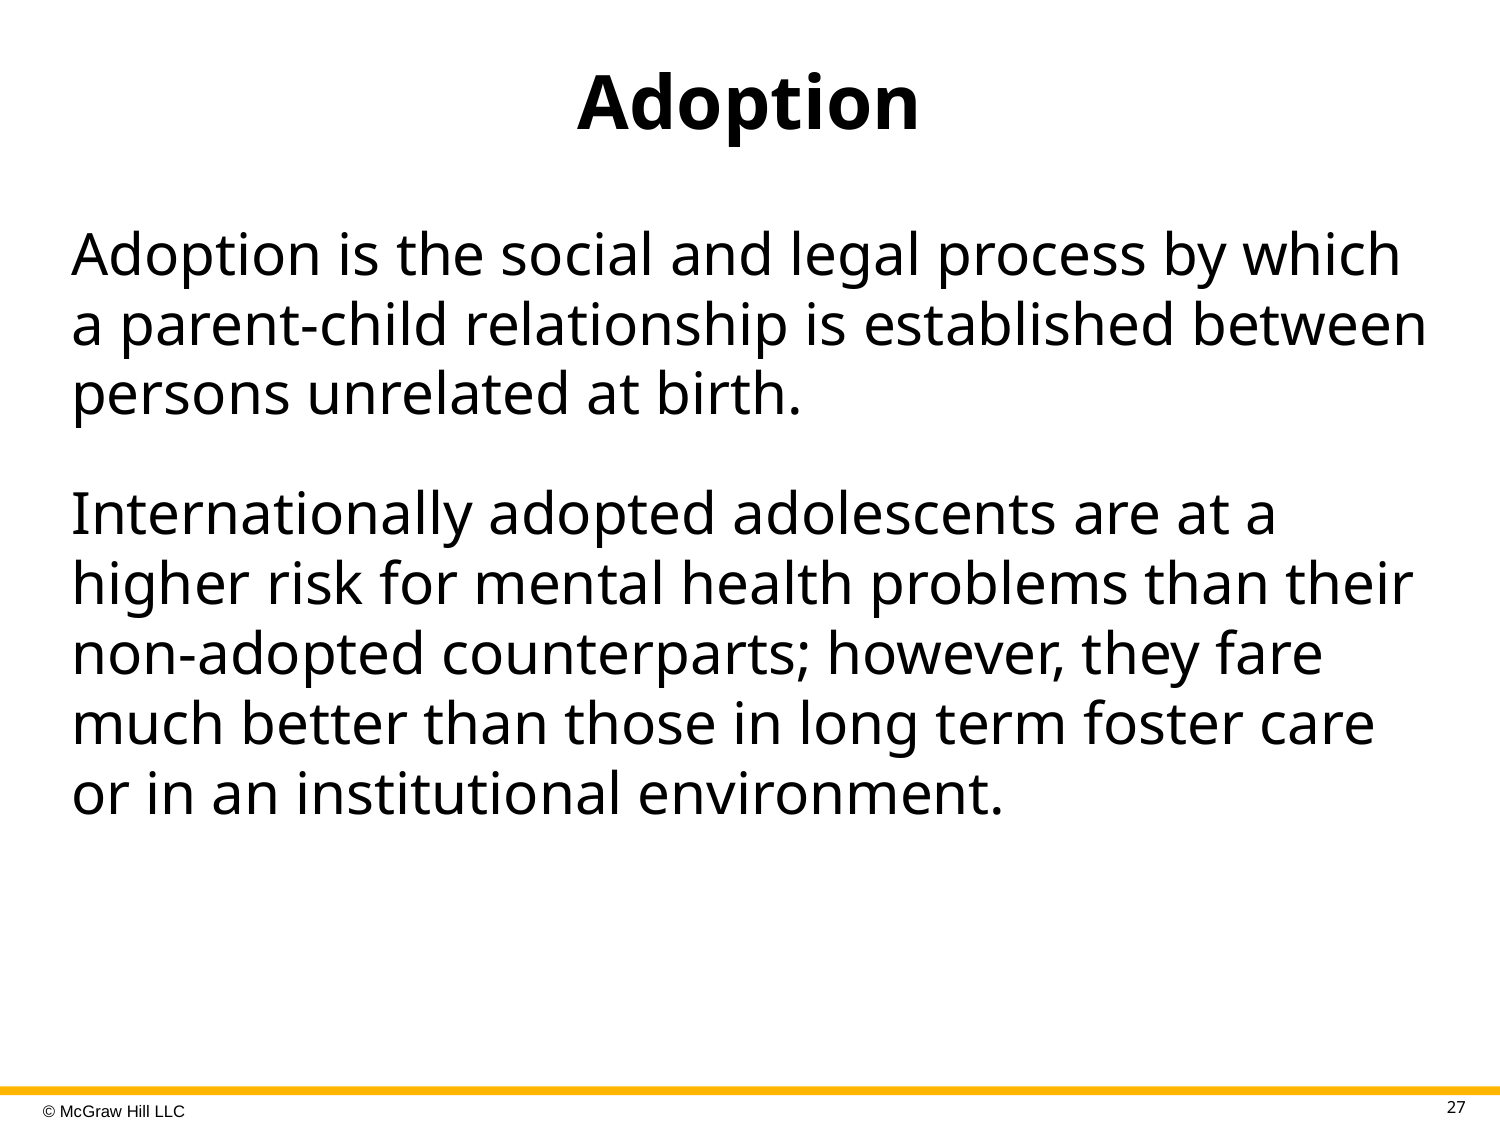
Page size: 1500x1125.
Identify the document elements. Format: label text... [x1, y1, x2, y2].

list Adoption is the social and legal process by which a parent-child relationship is established between persons unrelated at birth. Internationally adopted adolescents are at a higher risk for mental health problems than their non-adopted counterparts; however, they fare much better than those in long term foster care or in an institutional environment. [56, 209, 1444, 1025]
title Adoption [56, 50, 1444, 162]
slide_number 27 [1415, 1094, 1474, 1122]
